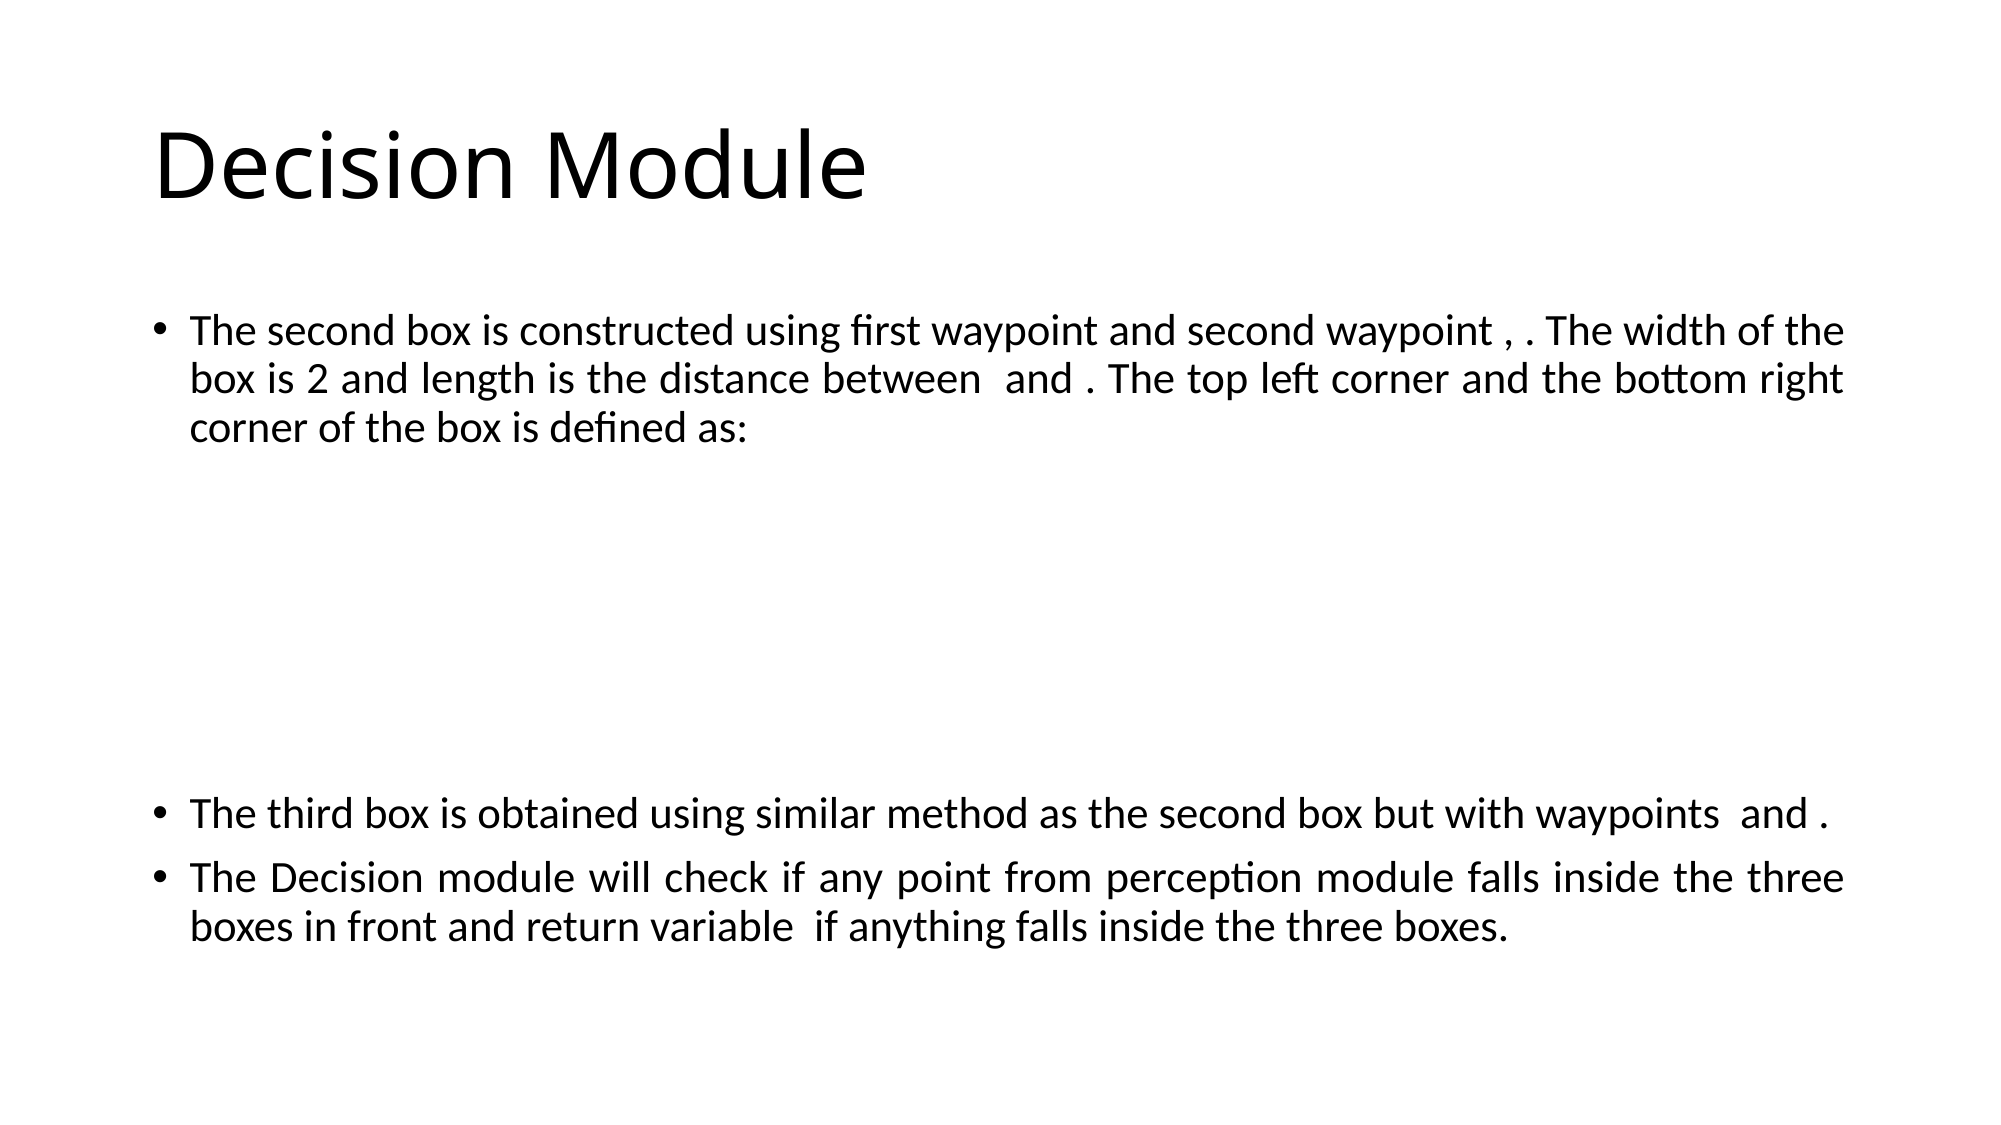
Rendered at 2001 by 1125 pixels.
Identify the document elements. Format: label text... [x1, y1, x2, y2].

title Decision Module [137, 59, 1863, 278]
